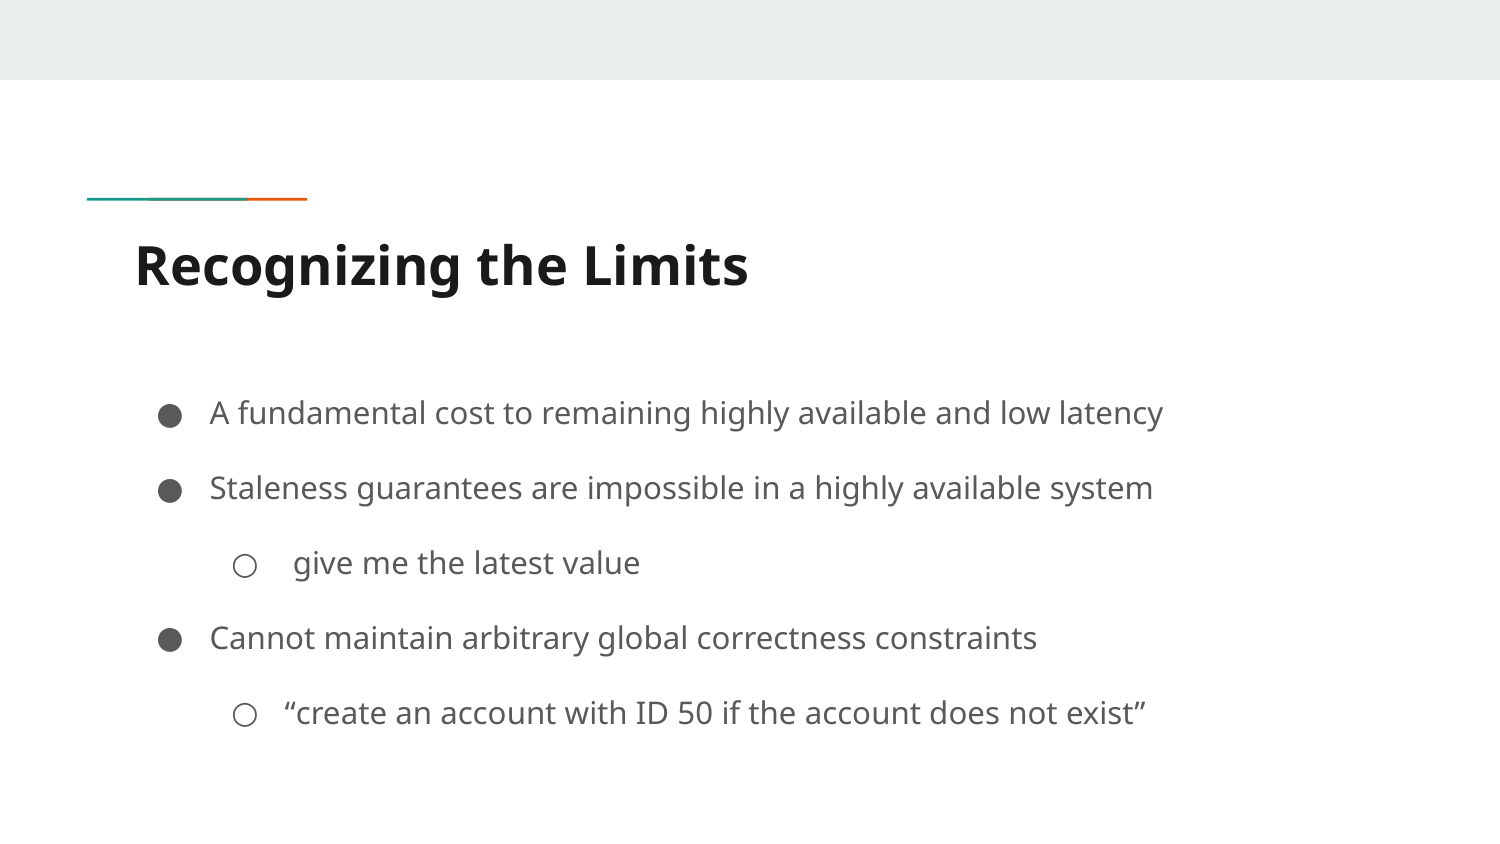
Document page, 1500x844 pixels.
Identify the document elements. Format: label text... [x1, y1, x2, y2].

title Recognizing the Limits [119, 216, 1381, 305]
list A fundamental cost to remaining highly available and low latency Staleness guarantees are impossible in a highly available system give me the latest value Cannot maintain arbitrary global correctness constraints “create an account with ID 50 if the account does not exist” [119, 341, 1381, 712]
